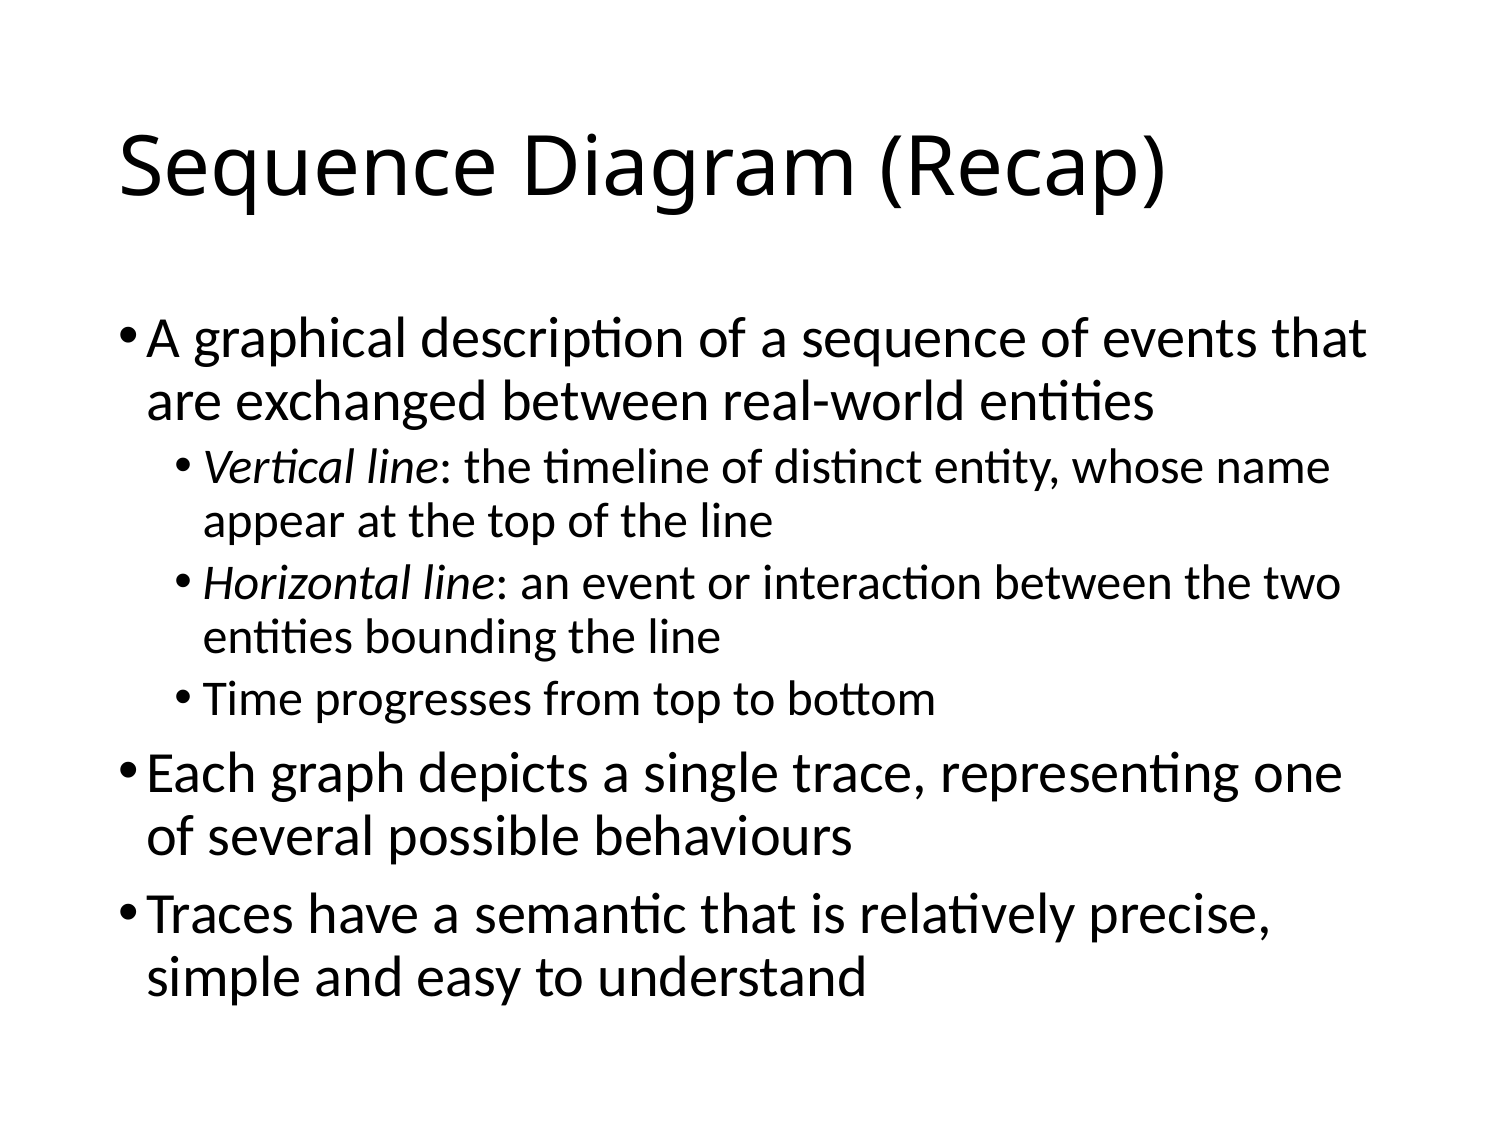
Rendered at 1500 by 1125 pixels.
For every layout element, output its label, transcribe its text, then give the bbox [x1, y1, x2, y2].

title Sequence Diagram (Recap) [103, 59, 1397, 278]
list A graphical description of a sequence of events that are exchanged between real-world entities Vertical line: the timeline of distinct entity, whose name appear at the top of the line Horizontal line: an event or interaction between the two entities bounding the line Time progresses from top to bottom Each graph depicts a single trace, representing one of several possible behaviours Traces have a semantic that is relatively precise, simple and easy to understand [103, 299, 1397, 1014]
